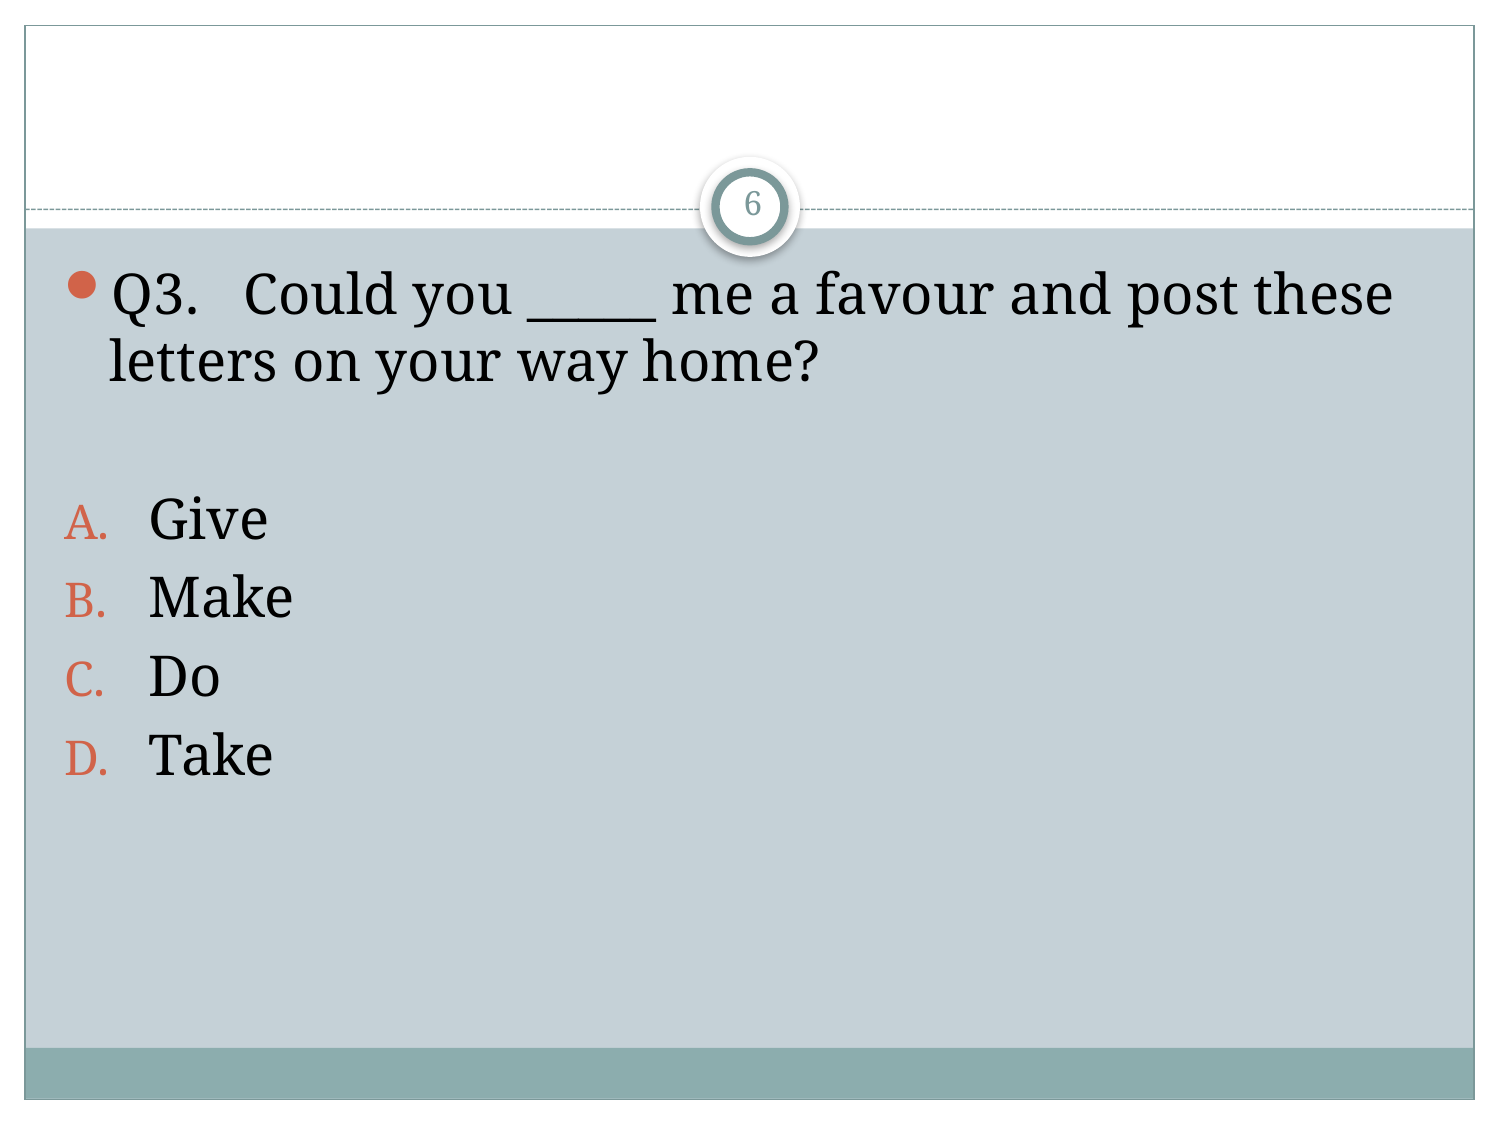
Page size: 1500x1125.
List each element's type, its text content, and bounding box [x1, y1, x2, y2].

slide_number 6 [715, 168, 791, 241]
list Q3. Could you _____ me a favour and post these letters on your way home? Give Make Do Take [49, 250, 1445, 1001]
